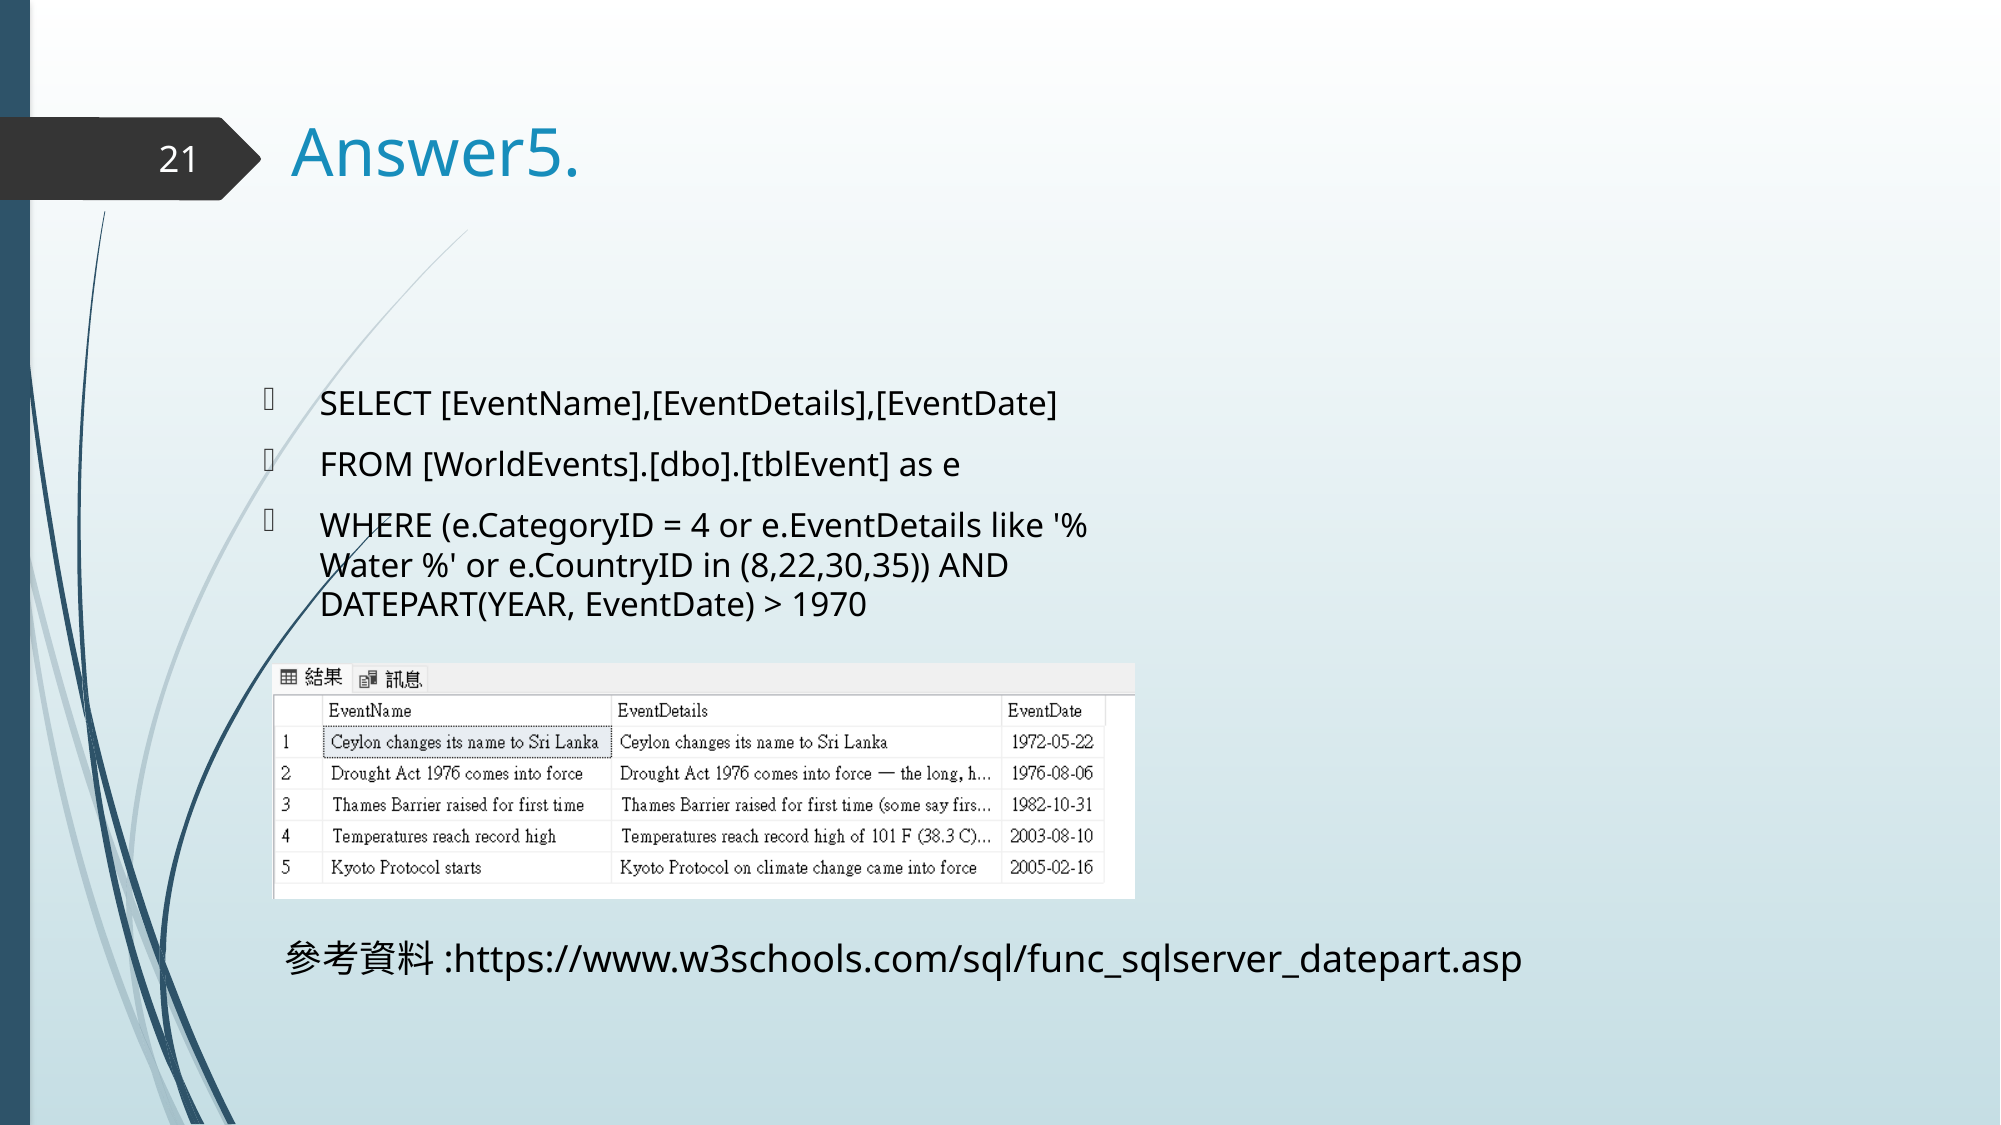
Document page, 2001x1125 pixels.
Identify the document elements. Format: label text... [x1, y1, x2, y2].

picture [272, 663, 1136, 899]
list SELECT [EventName],[EventDetails],[EventDate] FROM [WorldEvents].[dbo].[tblEvent] as e WHERE (e.CategoryID = 4 or e.EventDetails like '% Water %' or e.CountryID in (8,22,30,35)) AND DATEPART(YEAR, EventDate) > 1970 [248, 375, 1118, 1008]
slide_number 21 [87, 129, 216, 190]
text_box 參考資料:https://www.w3schools.com/sql/func_sqlserver_datepart.asp [269, 927, 1539, 988]
title Answer5. [276, 102, 956, 313]
